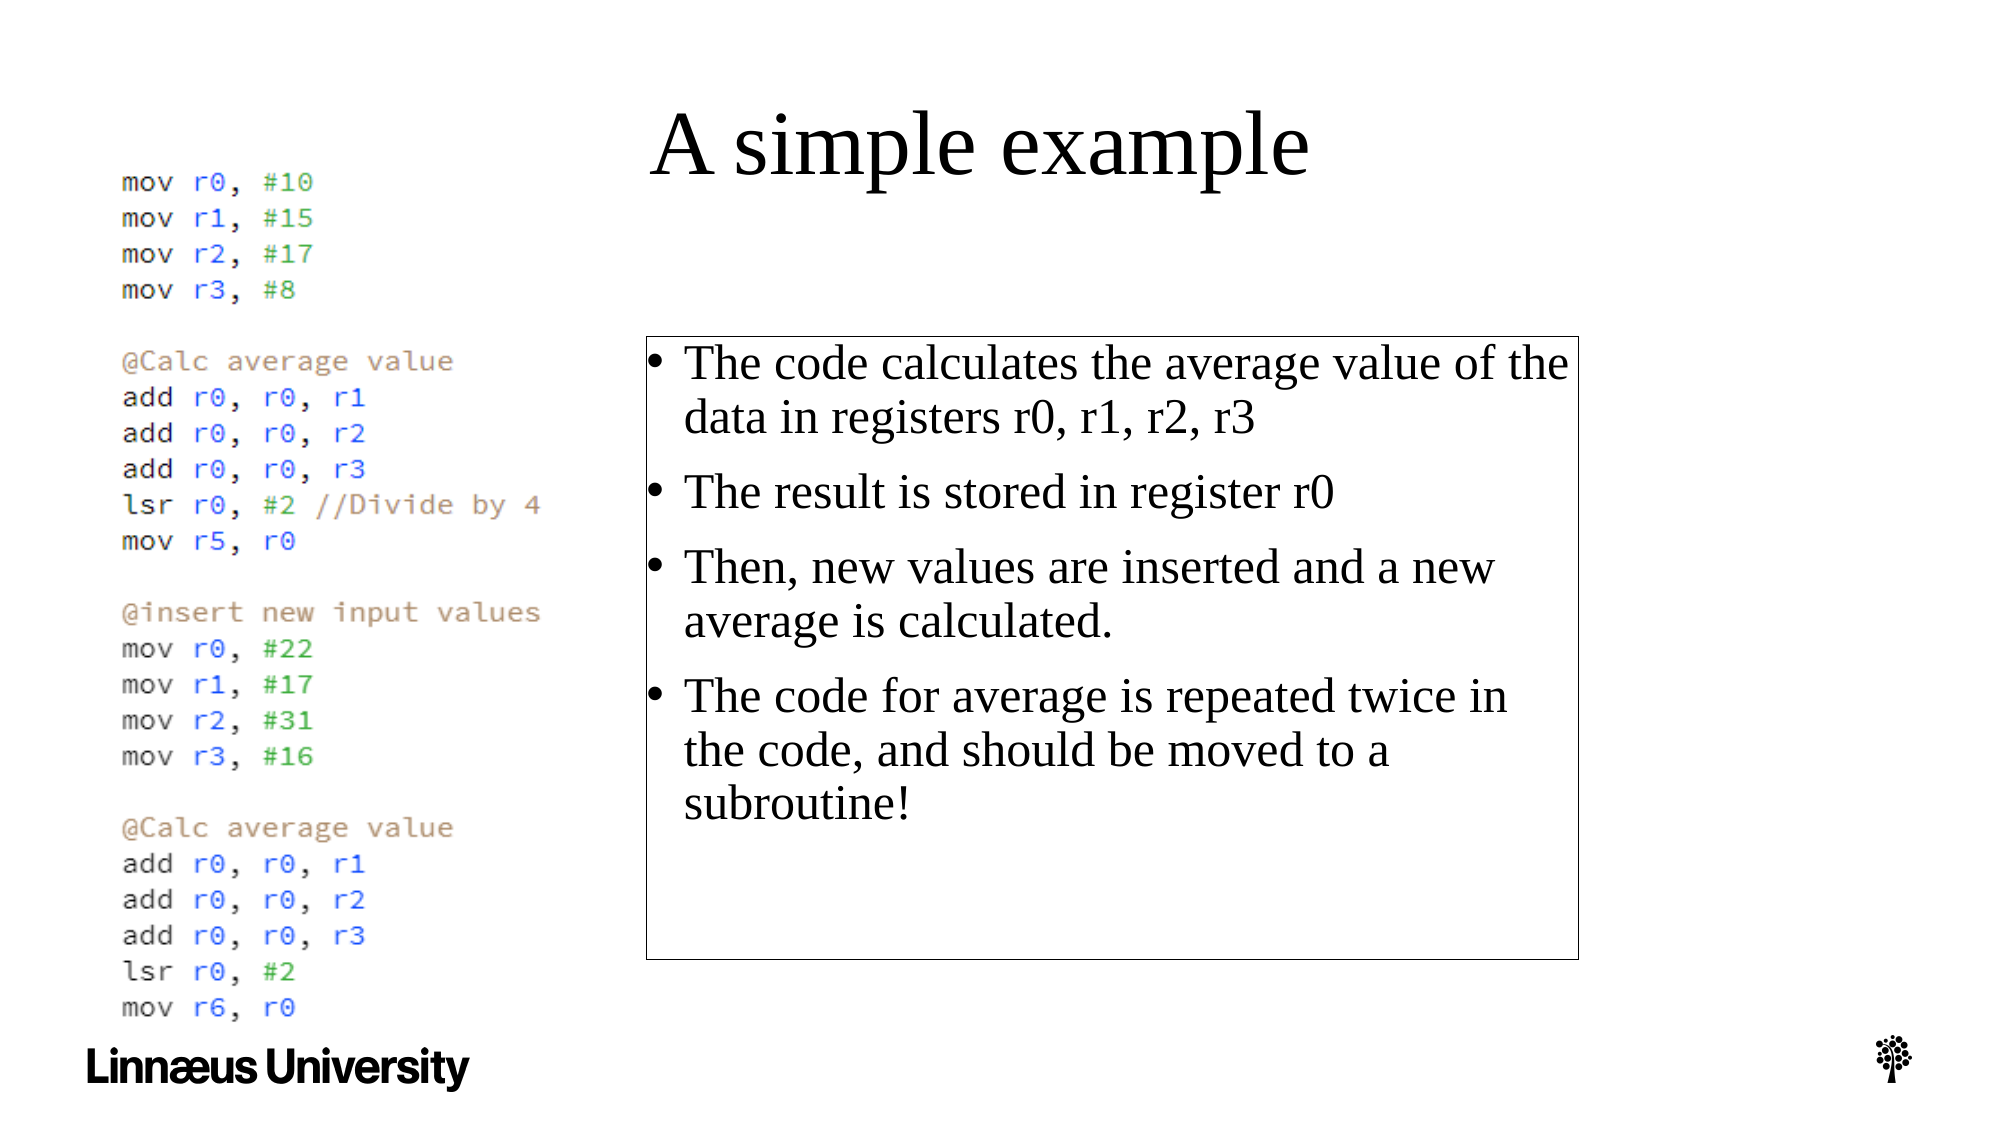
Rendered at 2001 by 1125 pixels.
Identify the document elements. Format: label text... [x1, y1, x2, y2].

picture [1876, 1035, 1912, 1083]
list The code calculates the average value of the data in registers r0, r1, r2, r3 The result is stored in register r0 Then, new values are inserted and a new average is calculated. The code for average is repeated twice in the code, and should be moved to a subroutine! [646, 336, 1579, 960]
picture [85, 1047, 472, 1092]
picture [116, 168, 572, 1032]
title A simple example [634, 43, 1619, 247]
